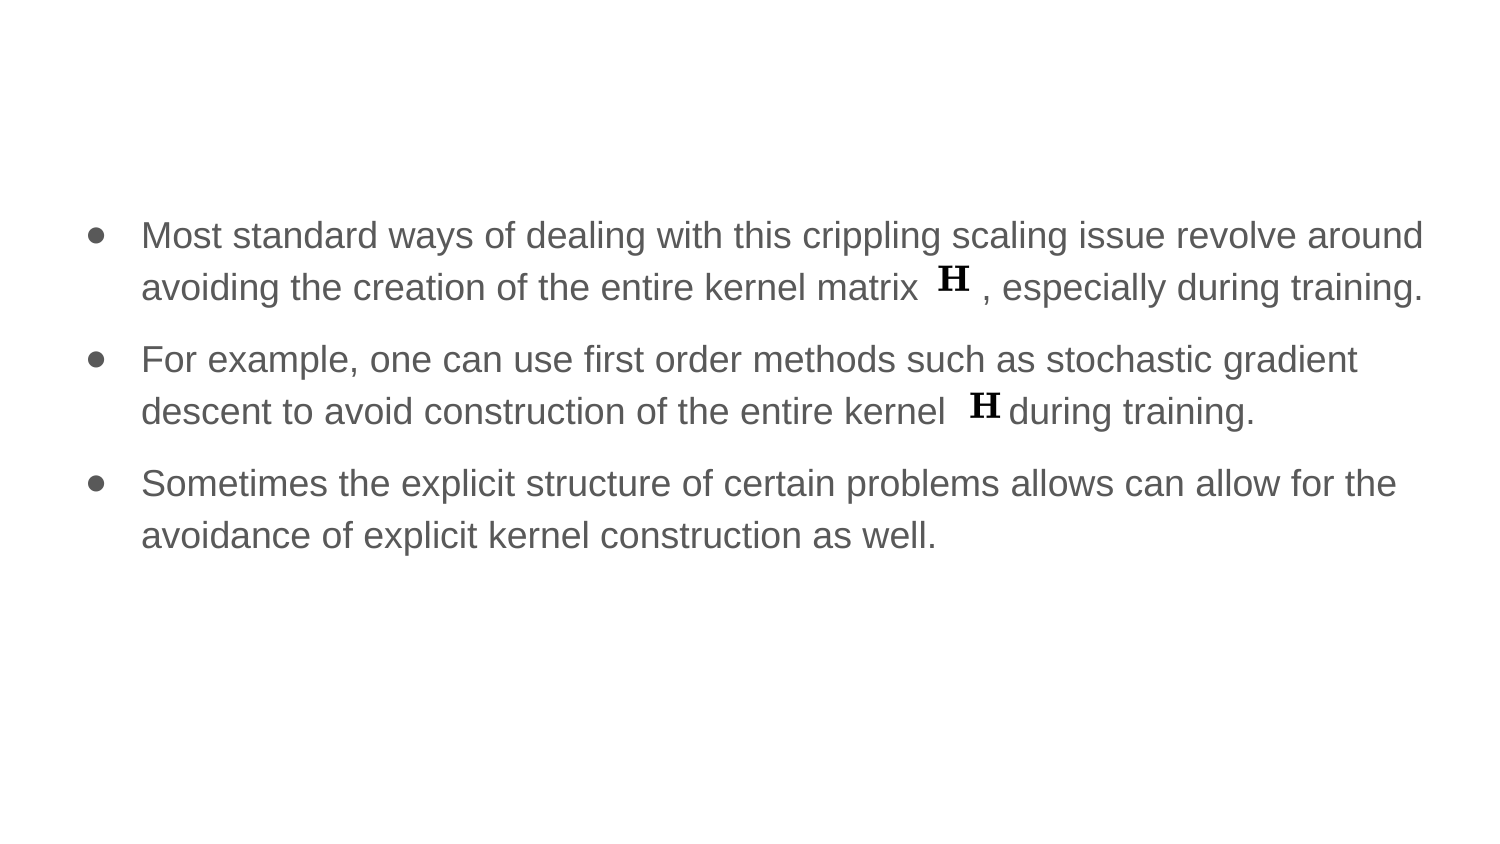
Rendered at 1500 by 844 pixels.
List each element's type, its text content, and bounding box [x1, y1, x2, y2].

picture [968, 389, 1002, 423]
picture [936, 262, 970, 295]
list Most standard ways of dealing with this crippling scaling issue revolve around avoiding the creation of the entire kernel matrix , especially during training. For example, one can use first order methods such as stochastic gradient descent to avoid construction of the entire kernel during training. Sometimes the explicit structure of certain problems allows can allow for the avoidance of explicit kernel construction as well. [51, 189, 1449, 750]
